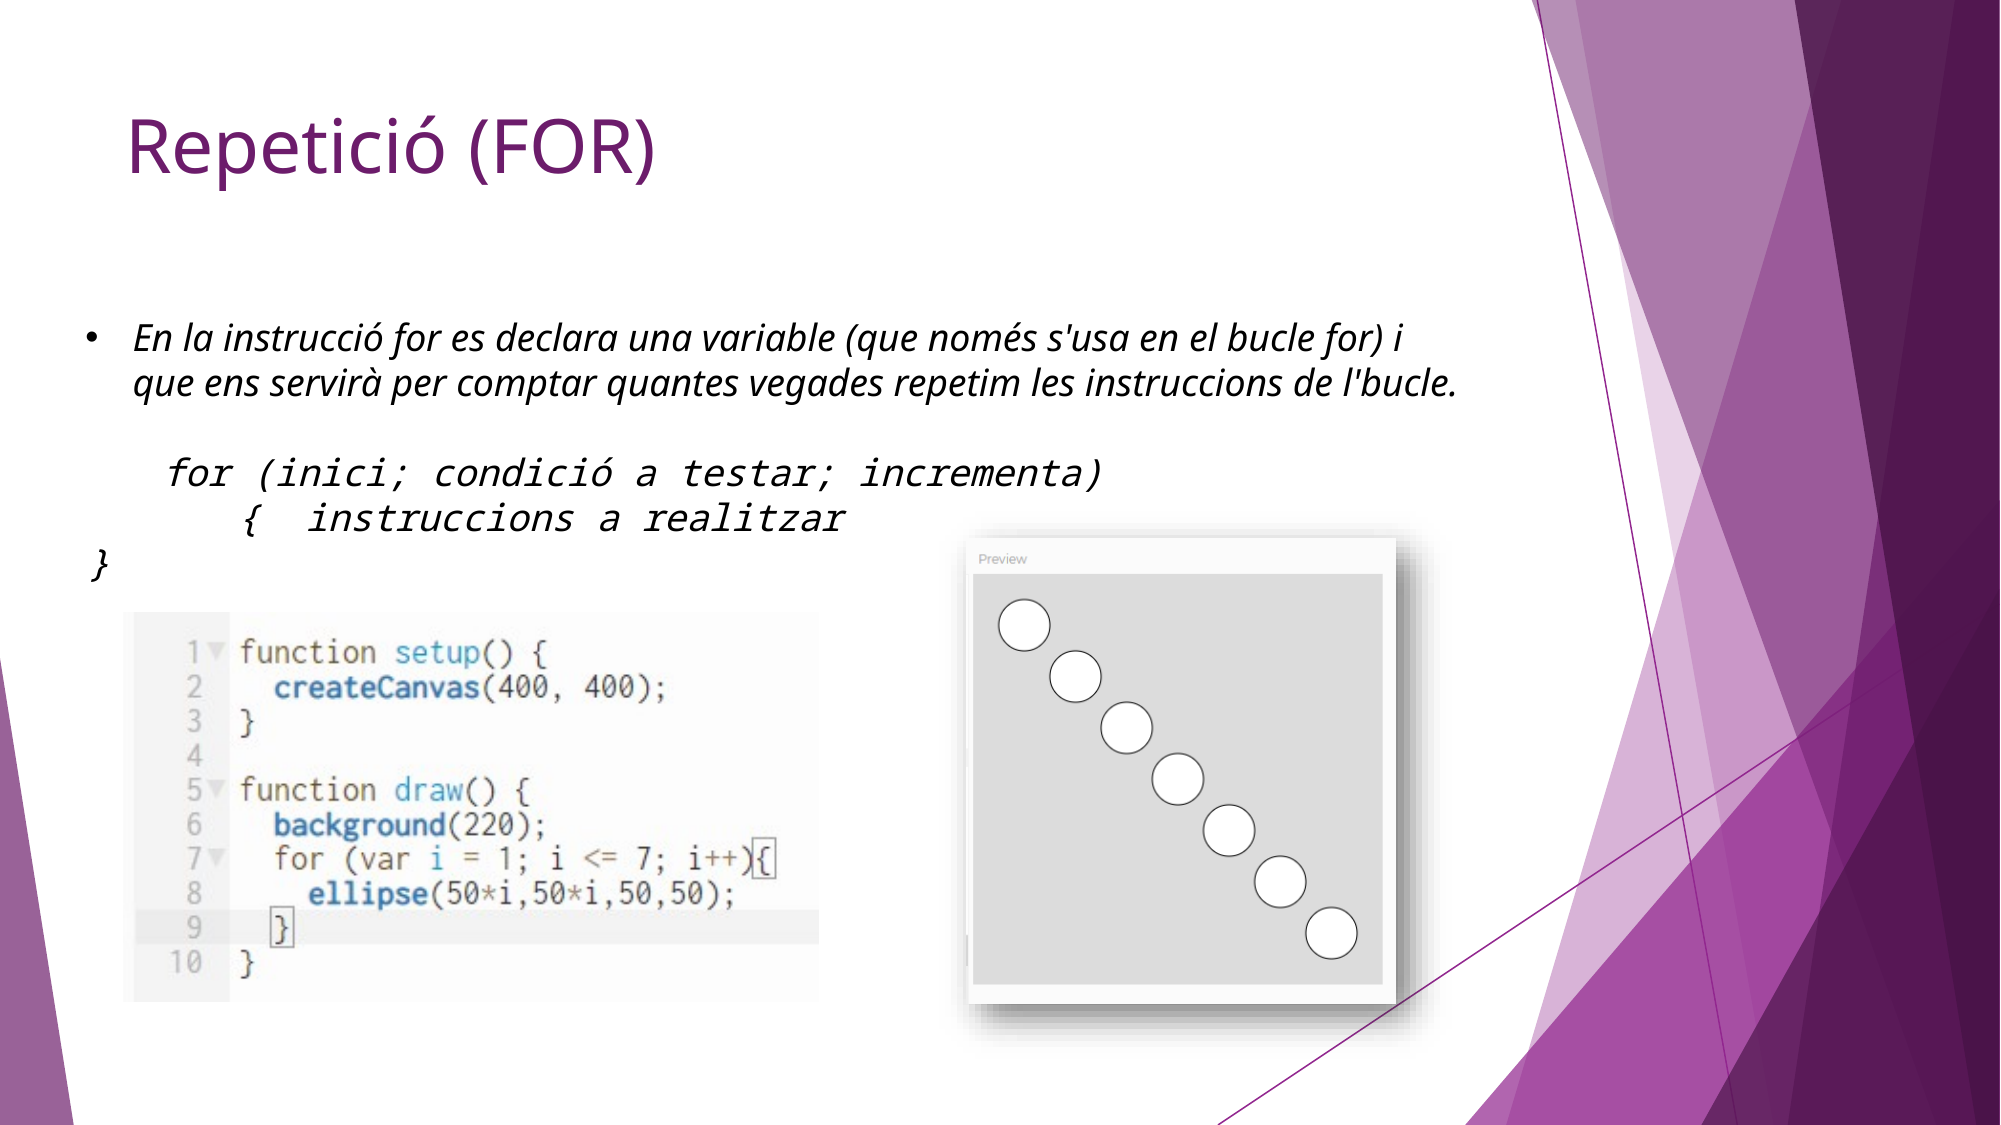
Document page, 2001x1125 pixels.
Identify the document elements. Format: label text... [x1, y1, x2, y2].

picture [122, 612, 819, 1002]
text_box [934, 506, 1458, 1066]
text_box En la instrucció for es declara una variable (que només s'usa en el bucle for) i que ens servirà per comptar quantes vegades repetim les instruccions de l'bucle. for (inici; condició a testar; incrementa) { instruccions a realitzar } [85, 311, 1471, 584]
title Repetició (FOR) [123, 96, 696, 287]
